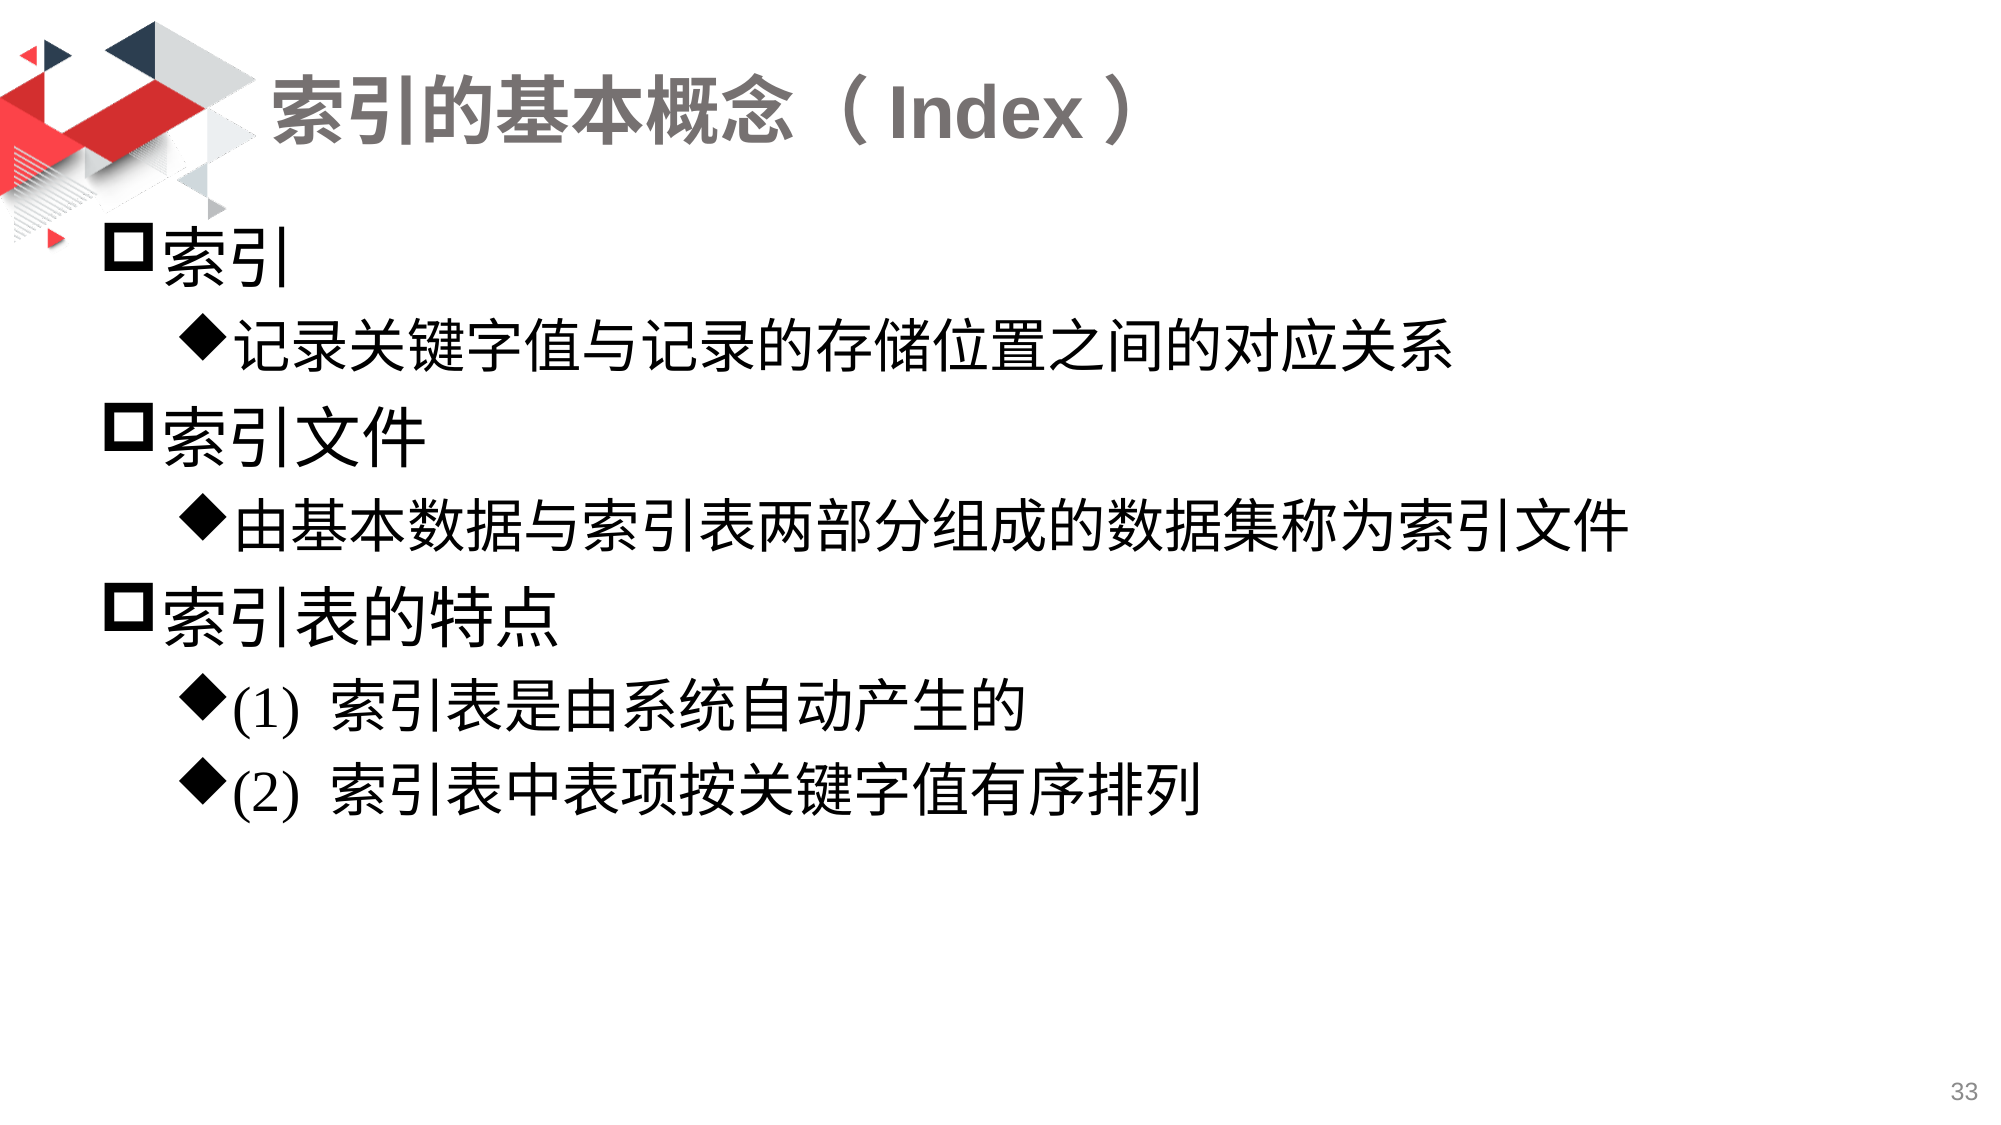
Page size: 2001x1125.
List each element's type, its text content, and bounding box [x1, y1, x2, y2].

slide_number 33 [1543, 1067, 1994, 1115]
title 索引的基本概念（Index） [255, 50, 1943, 178]
picture [0, 21, 256, 255]
list 索引 记录关键字值与记录的存储位置之间的对应关系 索引文件 由基本数据与索引表两部分组成的数据集称为索引文件 索引表的特点 (1) 索引表是由系统自动产生的 (2) 索引表中表项按关键字值有序排列 [84, 192, 1943, 1068]
